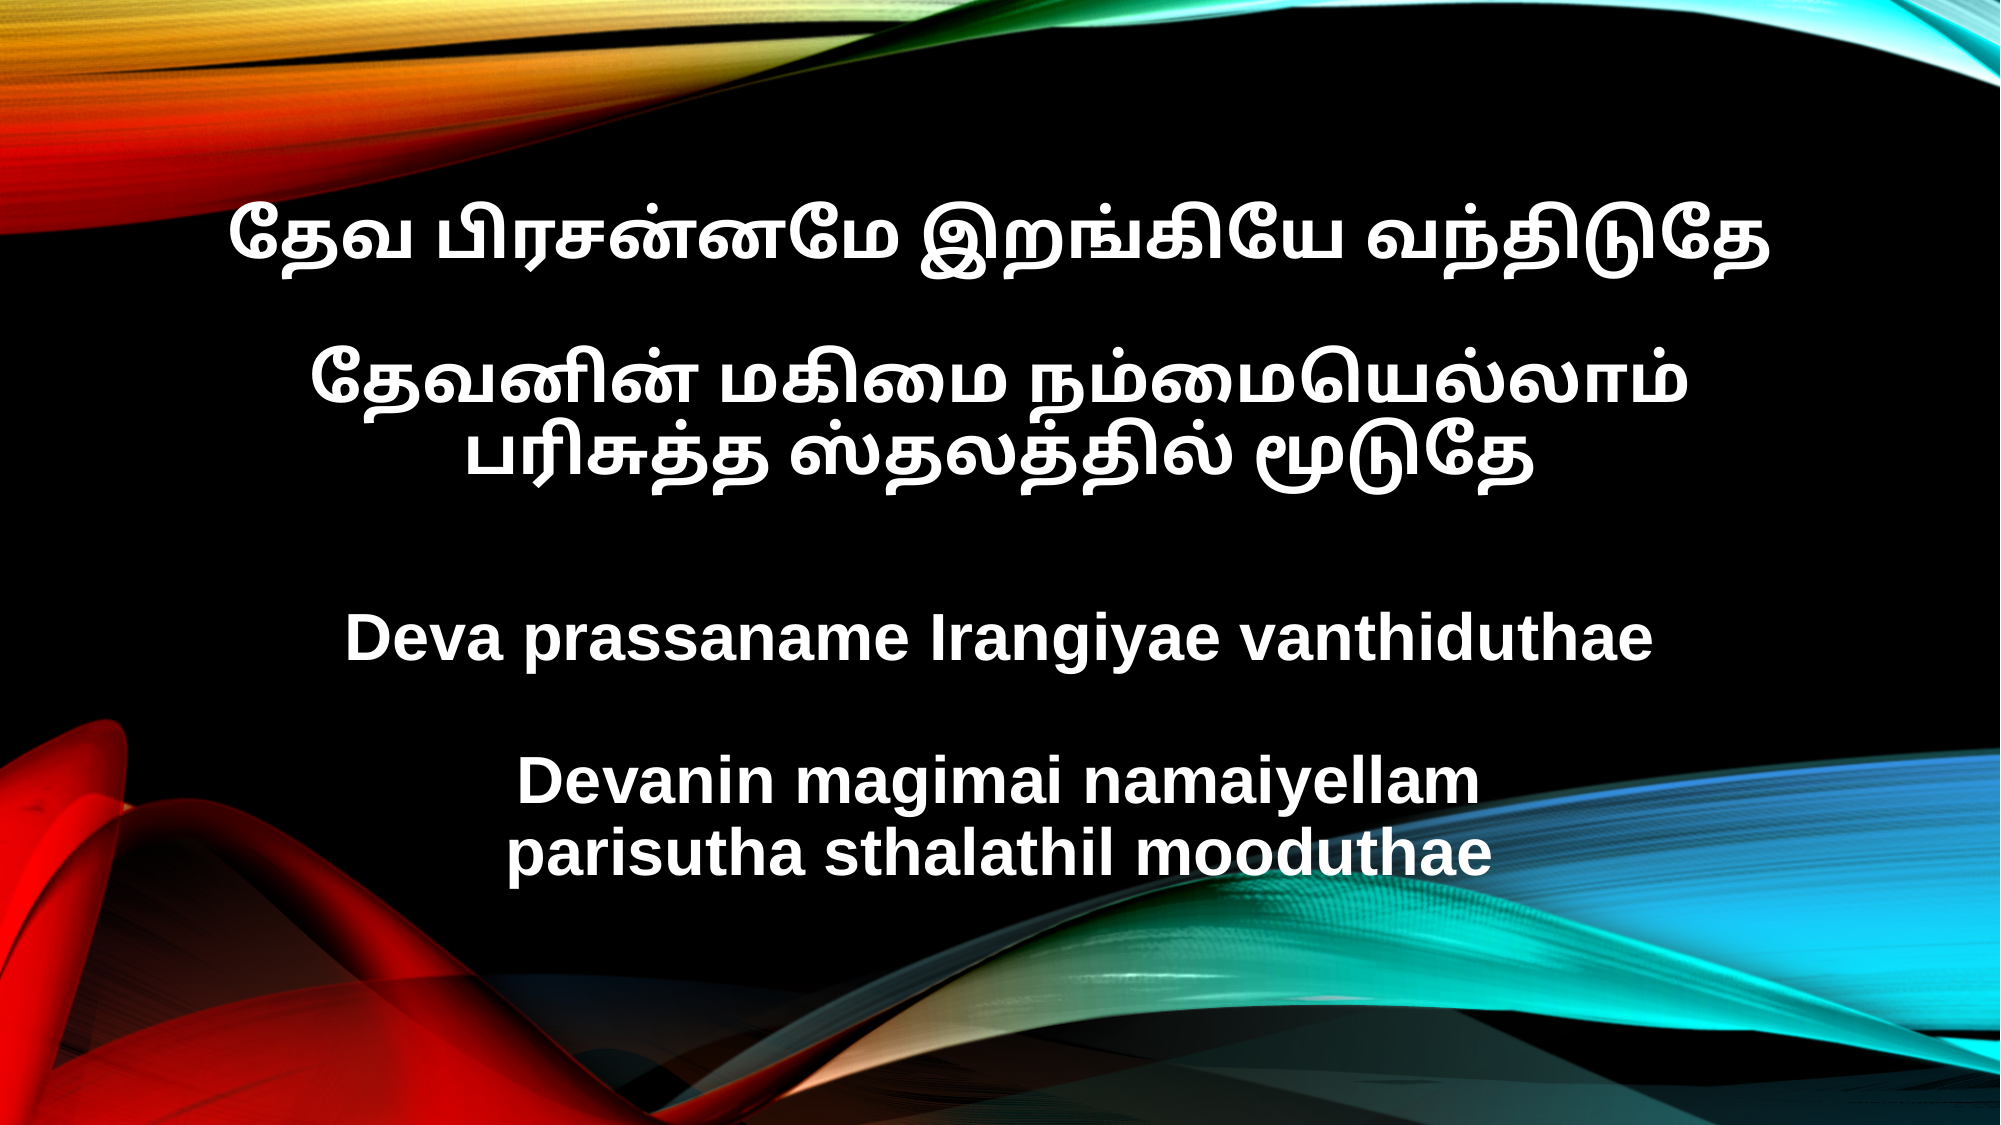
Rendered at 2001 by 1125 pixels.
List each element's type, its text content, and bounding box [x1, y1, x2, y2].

subtitle தேவ பிரசன்னமே இறங்கியே வந்திடுதே தேவனின் மகிமை நம்மையெல்லாம் பரிசுத்த ஸ்தலத்தில் மூடுதே Deva prassaname Irangiyae vanthiduthae Devanin magimai namaiyellam parisutha sthalathil mooduthae [0, 0, 2000, 1125]
